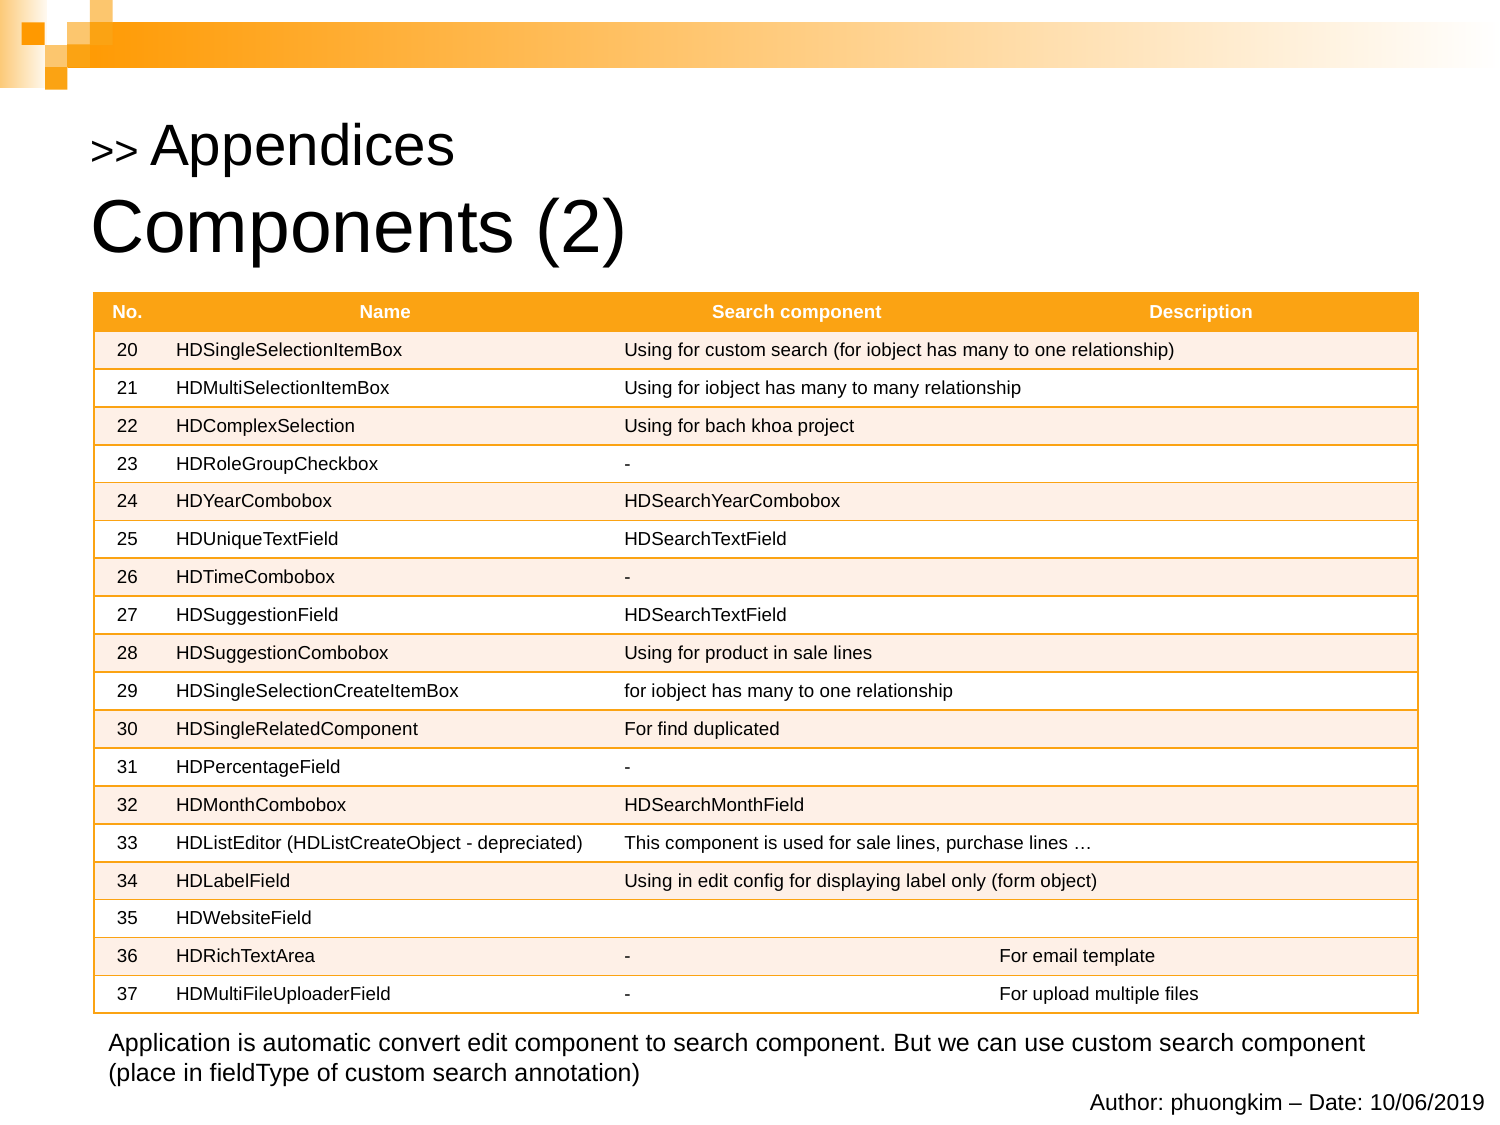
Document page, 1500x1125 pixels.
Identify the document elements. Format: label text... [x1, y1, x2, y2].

table_cell 29 [95, 673, 161, 709]
table_cell 34 [95, 863, 161, 899]
table_cell 30 [95, 711, 161, 747]
table_cell [609, 900, 984, 937]
table_cell HDRichTextArea [161, 938, 609, 975]
table_cell HDSearchTextField [609, 597, 984, 633]
text_box Author: phuongkim – Date: 10/06/2019 [761, 1079, 1500, 1123]
table_cell 31 [95, 749, 161, 785]
table_cell HDMultiFileUploaderField [161, 976, 609, 1012]
text_box Application is automatic convert edit component to search component. But we can use custom search component (place in fieldType of custom search annotation) [93, 1019, 1430, 1095]
table_cell - [609, 938, 984, 975]
table_cell [984, 559, 1417, 595]
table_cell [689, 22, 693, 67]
table_header No. [95, 294, 161, 330]
table_cell HDPercentageField [161, 749, 609, 785]
table_cell - [609, 446, 984, 482]
table_cell HDSearchMonthField [609, 787, 984, 823]
table_cell 23 [95, 446, 161, 482]
table_cell HDSearchYearCombobox [609, 483, 984, 520]
table_cell [773, 22, 777, 67]
table_cell HDLabelField [161, 863, 609, 899]
table_cell 25 [95, 521, 161, 557]
table_header Name [161, 294, 609, 330]
table_header Description [984, 294, 1417, 330]
table_cell - [609, 559, 984, 595]
table_cell Using for product in sale lines [609, 635, 984, 671]
table_cell For upload multiple files [984, 976, 1417, 1012]
table_cell 36 [95, 938, 161, 975]
table_cell HDSuggestionCombobox [161, 635, 609, 671]
table_cell [984, 711, 1417, 747]
table_cell HDComplexSelection [161, 408, 609, 444]
table_cell [984, 521, 1417, 557]
table_cell [984, 635, 1417, 671]
table_cell - [609, 749, 984, 785]
table_cell [984, 900, 1417, 937]
table_cell HDYearCombobox [161, 483, 609, 520]
table_cell This component is used for sale lines, purchase lines … [609, 825, 1417, 861]
table_cell HDSingleRelatedComponent [161, 711, 609, 747]
table_cell HDSingleSelectionItemBox [161, 332, 609, 368]
table_cell [984, 673, 1417, 709]
table_cell For email template [984, 938, 1417, 975]
table_header Search component [609, 294, 984, 330]
table_cell HDRoleGroupCheckbox [161, 446, 609, 482]
table_cell HDWebsiteField [161, 900, 609, 937]
table_cell HDSuggestionField [161, 597, 609, 633]
table_cell 26 [95, 559, 161, 595]
title >> Appendices Components (2) [74, 74, 1426, 301]
table_cell Using in edit config for displaying label only (form object) [609, 863, 1417, 899]
table_cell Using for bach khoa project [609, 408, 984, 444]
table_cell 37 [95, 976, 161, 1012]
table_cell 32 [95, 787, 161, 823]
table_cell 27 [95, 597, 161, 633]
table_cell 21 [95, 370, 161, 406]
table_cell 24 [95, 483, 161, 520]
table_cell HDSingleSelectionCreateItemBox [161, 673, 609, 709]
table_cell [984, 597, 1417, 633]
table_cell For find duplicated [609, 711, 984, 747]
table_cell HDUniqueTextField [161, 521, 609, 557]
table_cell Using for custom search (for iobject has many to one relationship) [609, 332, 1417, 368]
table_cell - [609, 976, 984, 1012]
table_cell HDListEditor (HDListCreateObject - depreciated) [161, 825, 609, 861]
table_cell Using for iobject has many to many relationship [609, 370, 1417, 406]
table_cell [984, 483, 1417, 520]
table_cell [984, 749, 1417, 785]
table_cell [984, 408, 1417, 444]
table_cell HDSearchTextField [609, 521, 984, 557]
table_cell HDTimeCombobox [161, 559, 609, 595]
table_cell 20 [95, 332, 161, 368]
table_cell [984, 787, 1417, 823]
table_cell 28 [95, 635, 161, 671]
table_cell [984, 446, 1417, 482]
table_cell for iobject has many to one relationship [609, 673, 984, 709]
table_cell HDMonthCombobox [161, 787, 609, 823]
table_cell HDMultiSelectionItemBox [161, 370, 609, 406]
table_cell 22 [95, 408, 161, 444]
table_cell 35 [95, 900, 161, 937]
table_cell 33 [95, 825, 161, 861]
